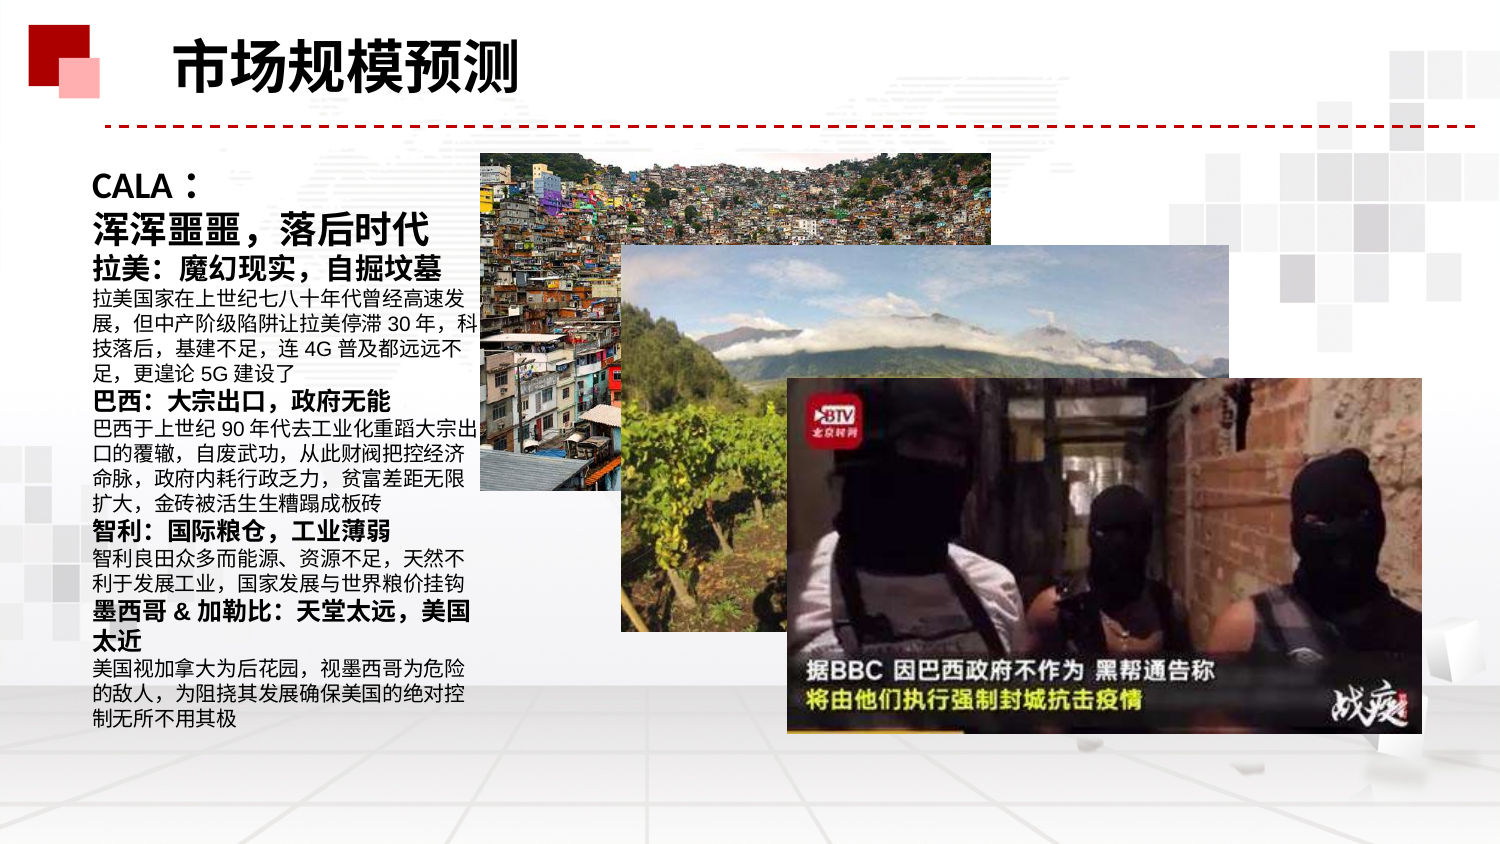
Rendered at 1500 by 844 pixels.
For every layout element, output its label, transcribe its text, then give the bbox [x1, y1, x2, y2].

picture [0, 0, 1500, 844]
text_box 市场规模预测 [156, 22, 588, 108]
text_box CALA： 浑浑噩噩，落后时代 拉美：魔幻现实，自掘坟墓 拉美国家在上世纪七八十年代曾经高速发展，但中产阶级陷阱让拉美停滞30年，科技落后，基建不足，连4G普及都远远不足，更遑论5G建设了 巴西：大宗出口，政府无能 巴西于上世纪90年代去工业化重蹈大宗出口的覆辙，自废武功，从此财阀把控经济命脉，政府内耗行政乏力，贫富差距无限扩大，金砖被活生生糟蹋成板砖 智利：国际粮仓，工业薄弱 智利良田众多而能源、资源不足，天然不利于发展工业，国家发展与世界粮价挂钩 墨西哥&加勒比：天堂太远，美国太近 美国视加拿大为后花园，视墨西哥为危险的敌人，为阻挠其发展确保美国的绝对控制无所不用其极 [77, 153, 495, 738]
